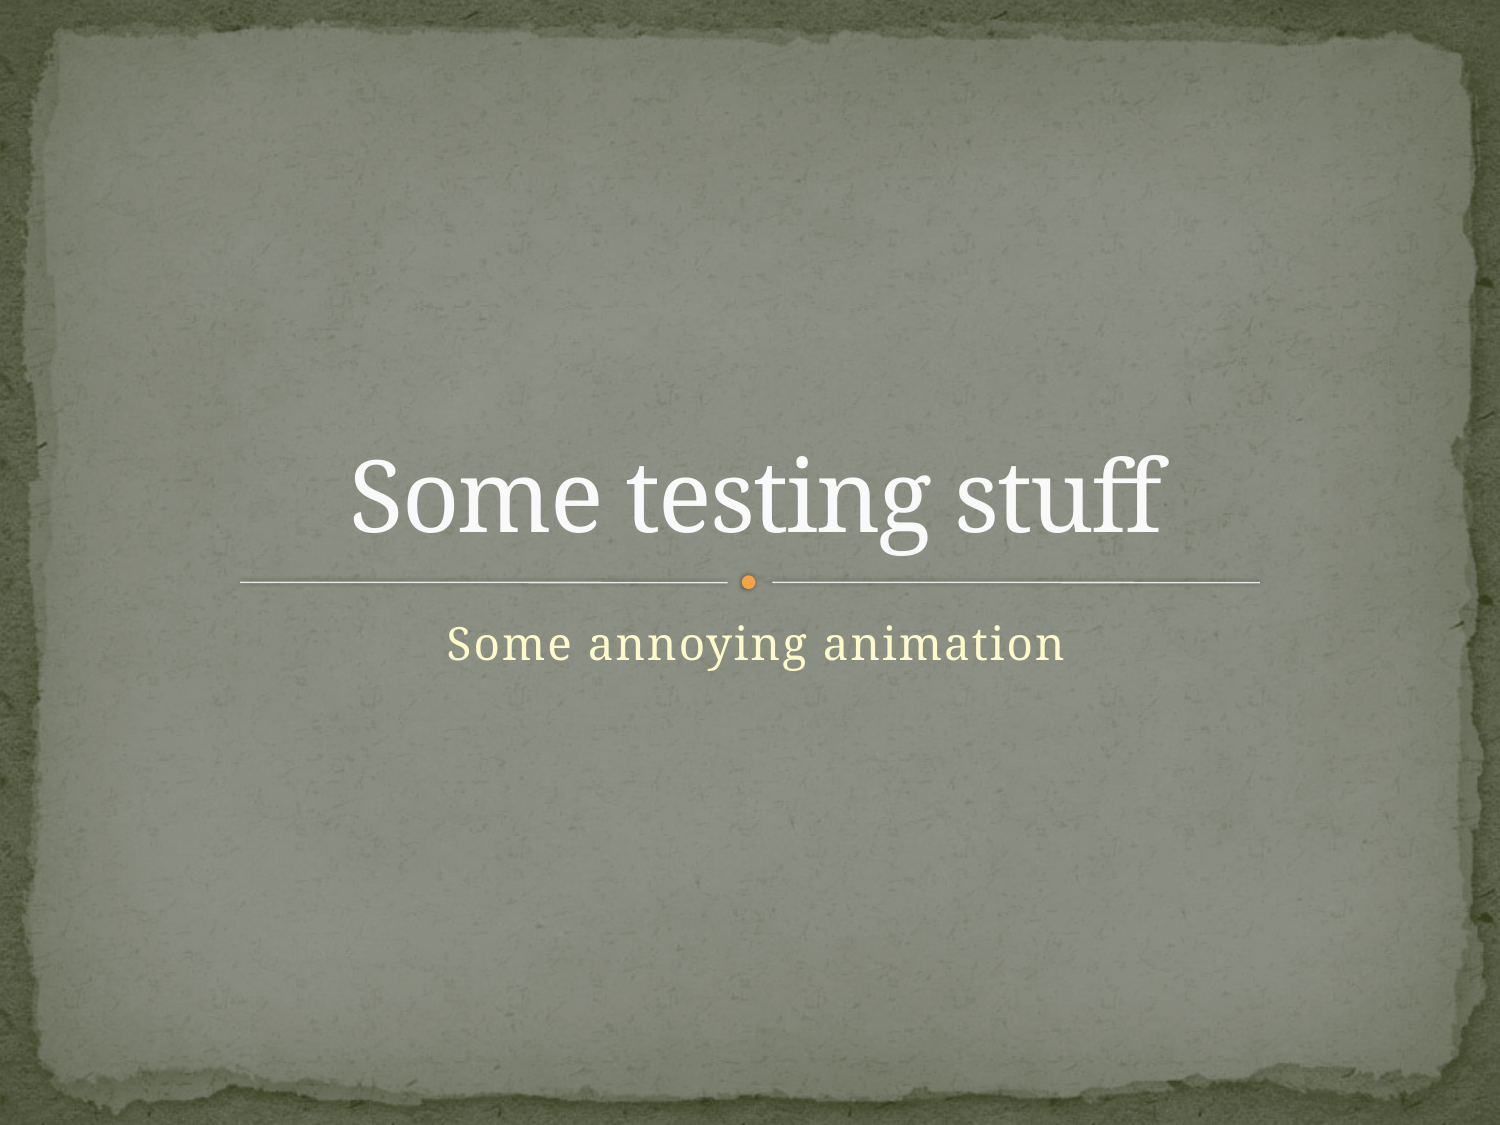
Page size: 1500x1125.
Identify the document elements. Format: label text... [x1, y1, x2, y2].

subtitle Some annoying animation [75, 606, 1438, 795]
title Some testing stuff [74, 235, 1438, 561]
